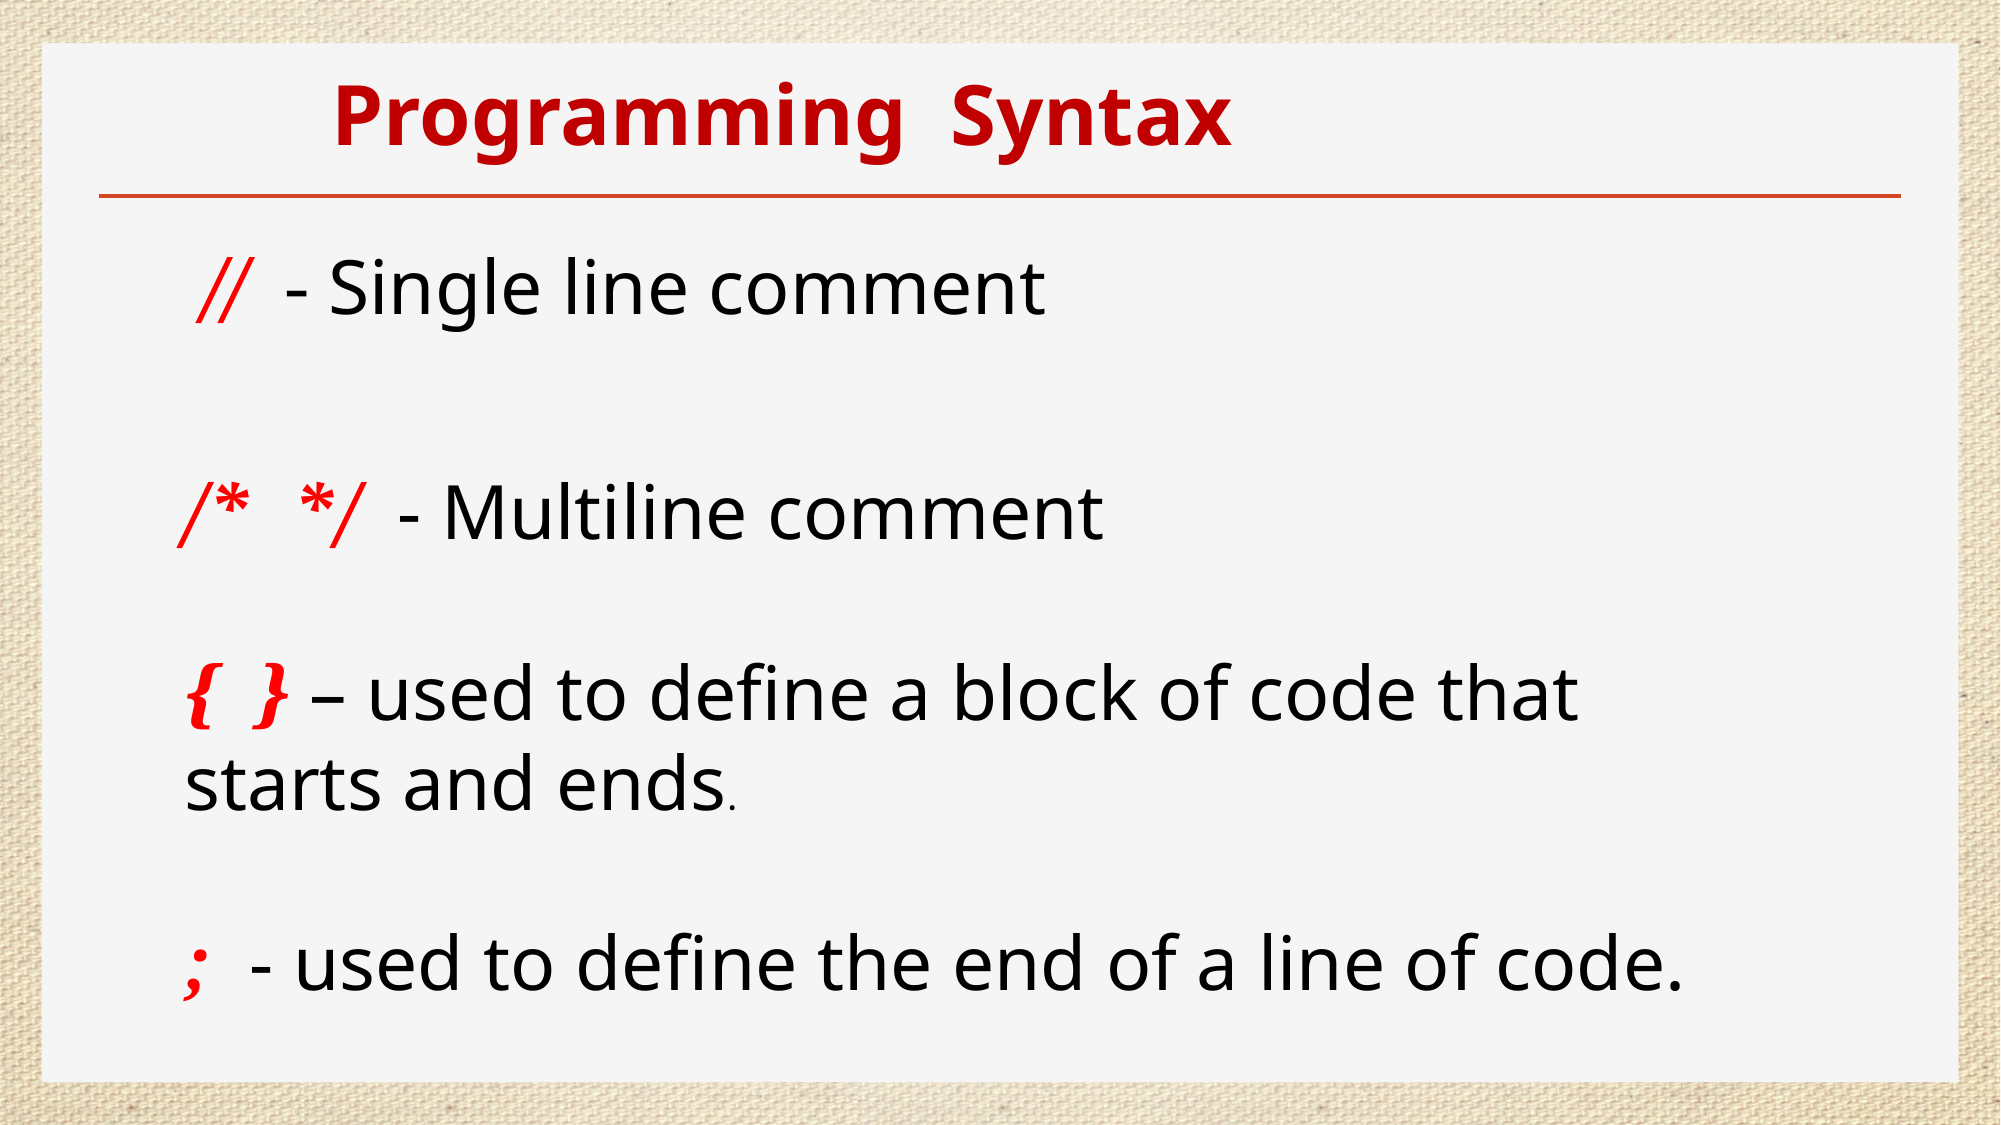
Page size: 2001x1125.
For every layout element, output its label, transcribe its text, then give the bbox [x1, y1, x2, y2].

text_box // - Single line comment /* */ - Multiline comment { } – used to define a block of code that starts and ends. ; - used to define the end of a line of code. [169, 232, 1798, 1013]
title Programming Syntax [218, 64, 1347, 170]
picture [0, 0, 2001, 1125]
